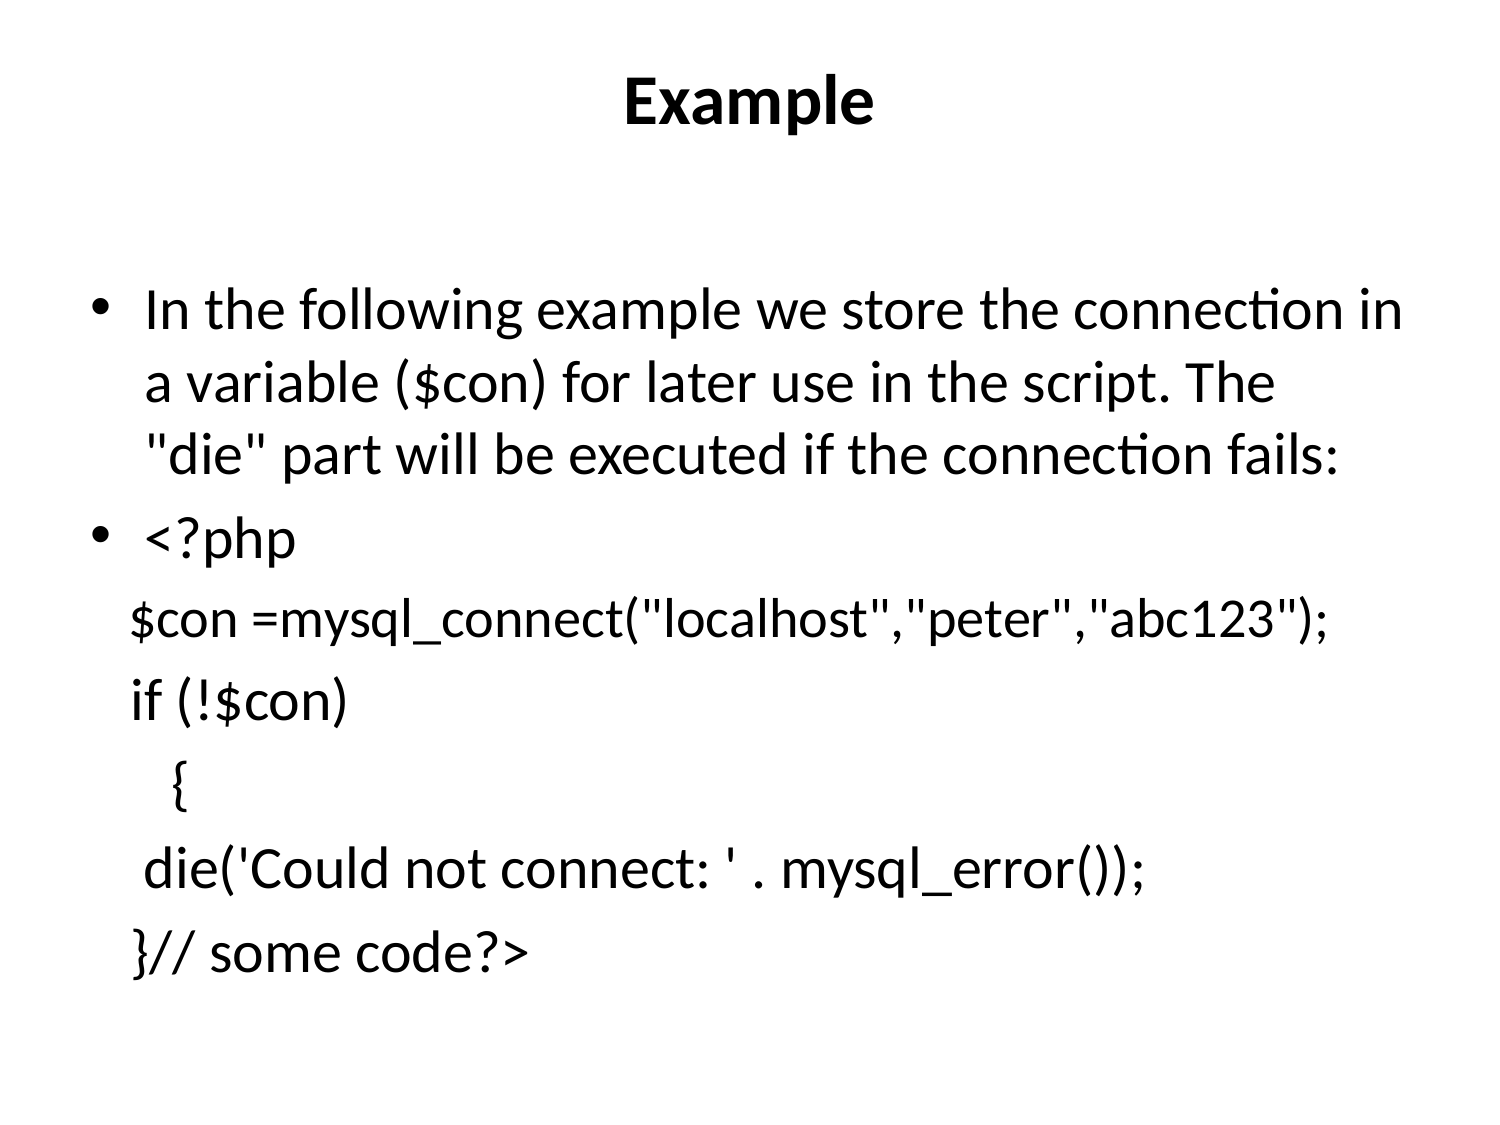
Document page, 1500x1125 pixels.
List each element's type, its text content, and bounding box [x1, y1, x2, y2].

title Example [75, 45, 1425, 233]
list In the following example we store the connection in a variable ($con) for later use in the script. The "die" part will be executed if the connection fails: <?php $con =mysql_connect("localhost","peter","abc123"); if (!$con) { die('Could not connect: ' . mysql_error()); }// some code?> [75, 262, 1425, 1005]
